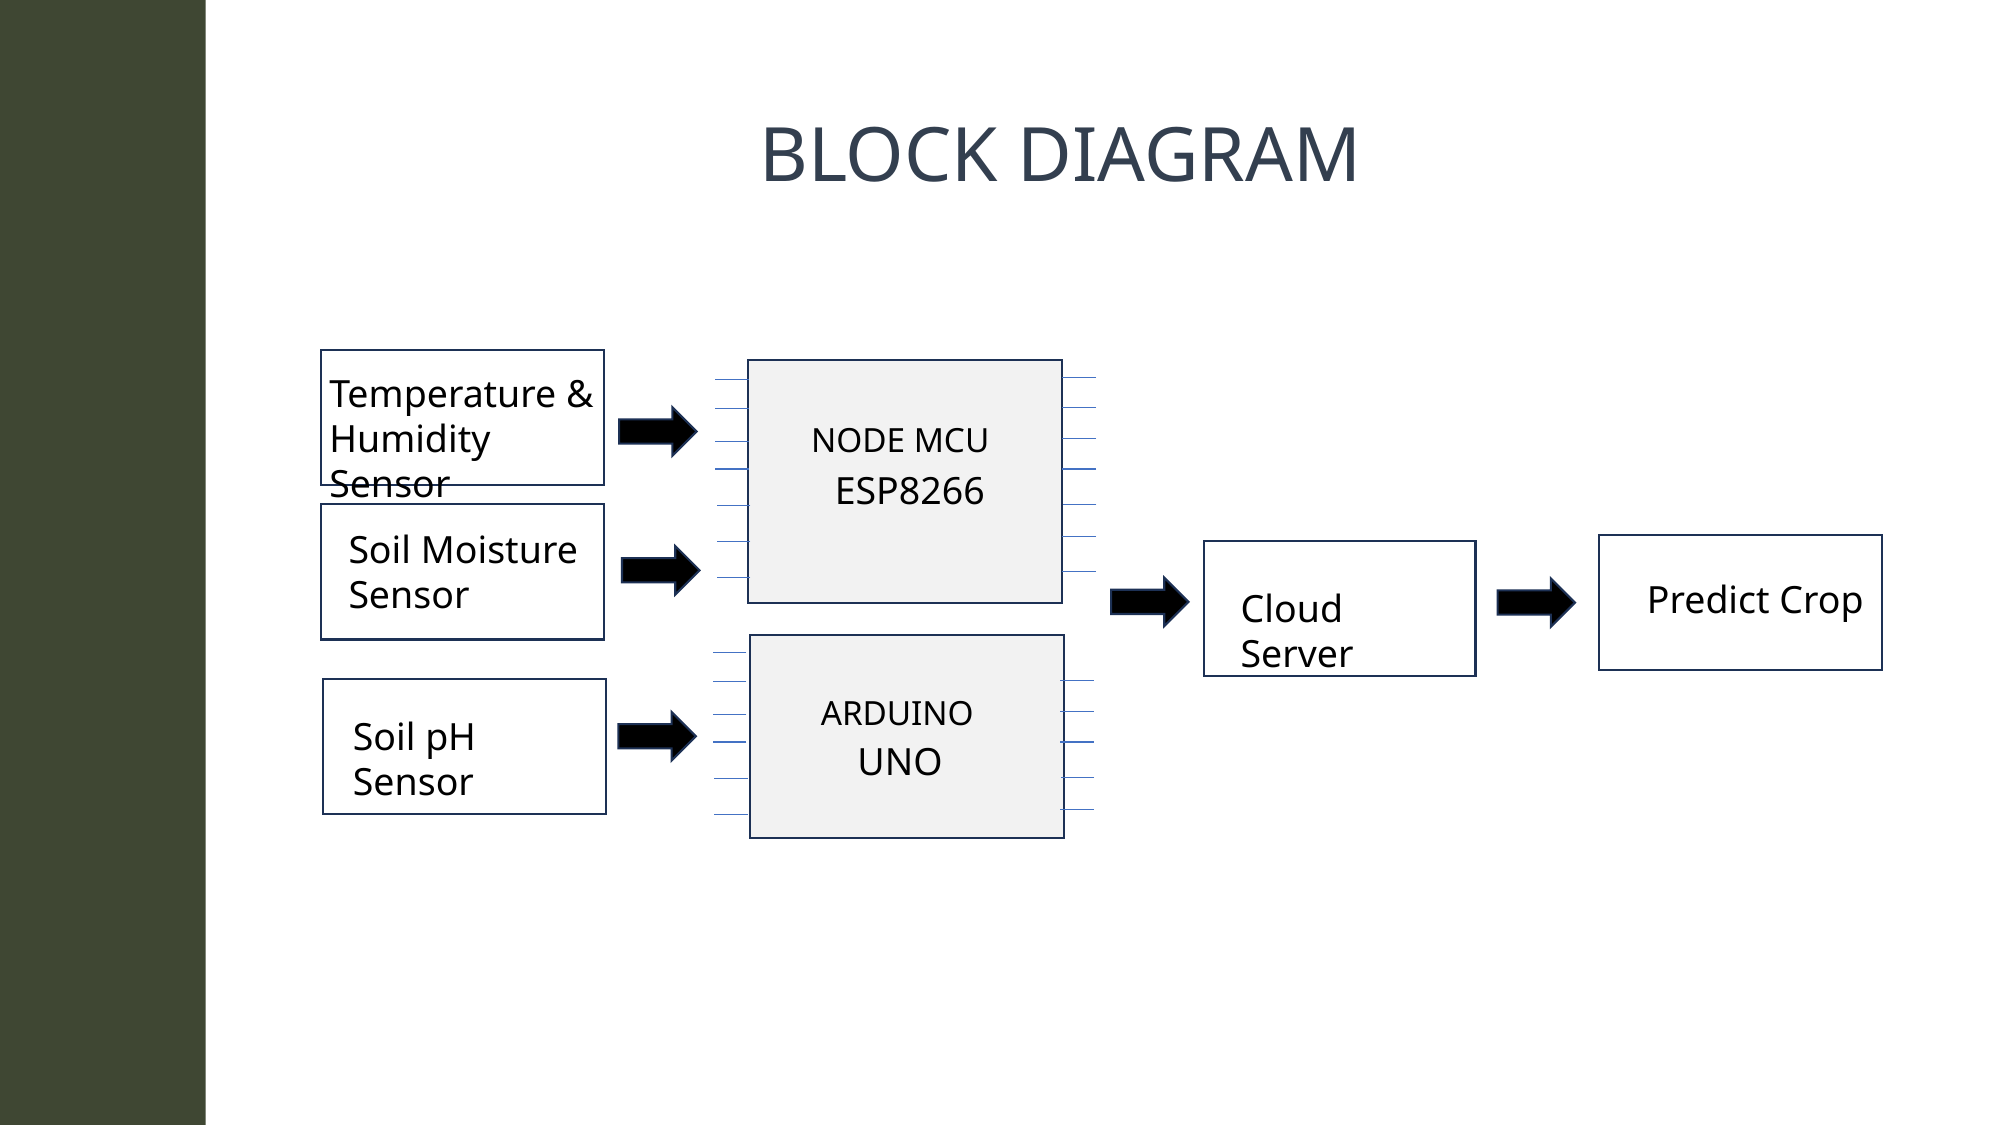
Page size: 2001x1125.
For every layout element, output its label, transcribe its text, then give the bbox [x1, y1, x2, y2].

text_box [314, 349, 1883, 839]
text_box BLOCK DIAGRAM [744, 99, 1897, 204]
text_box [0, 0, 207, 1125]
